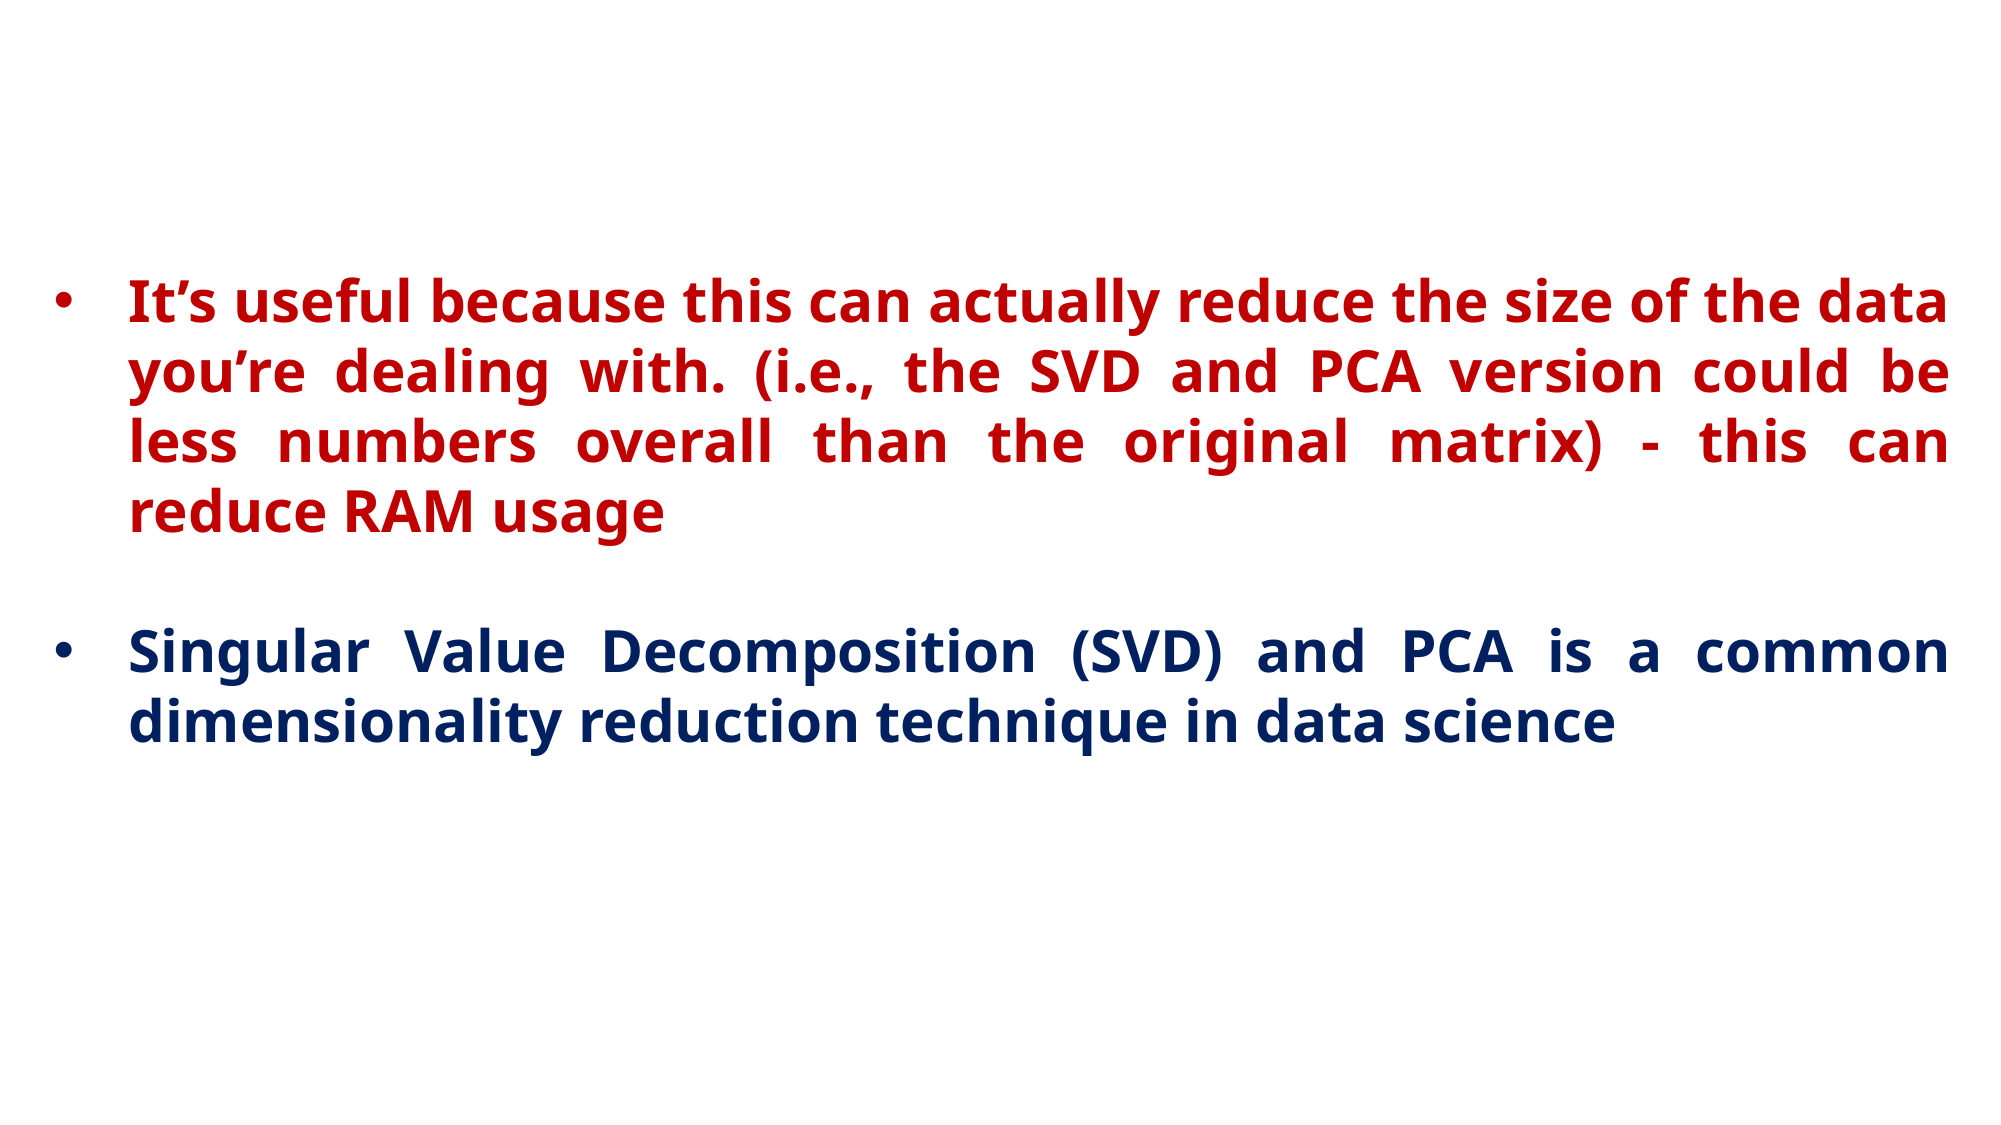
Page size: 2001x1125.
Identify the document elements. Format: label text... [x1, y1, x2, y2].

text_box It’s useful because this can actually reduce the size of the data you’re dealing with. (i.e., the SVD and PCA version could be less numbers overall than the original matrix) - this can reduce RAM usage Singular Value Decomposition (SVD) and PCA is a common dimensionality reduction technique in data science [38, 257, 1966, 762]
